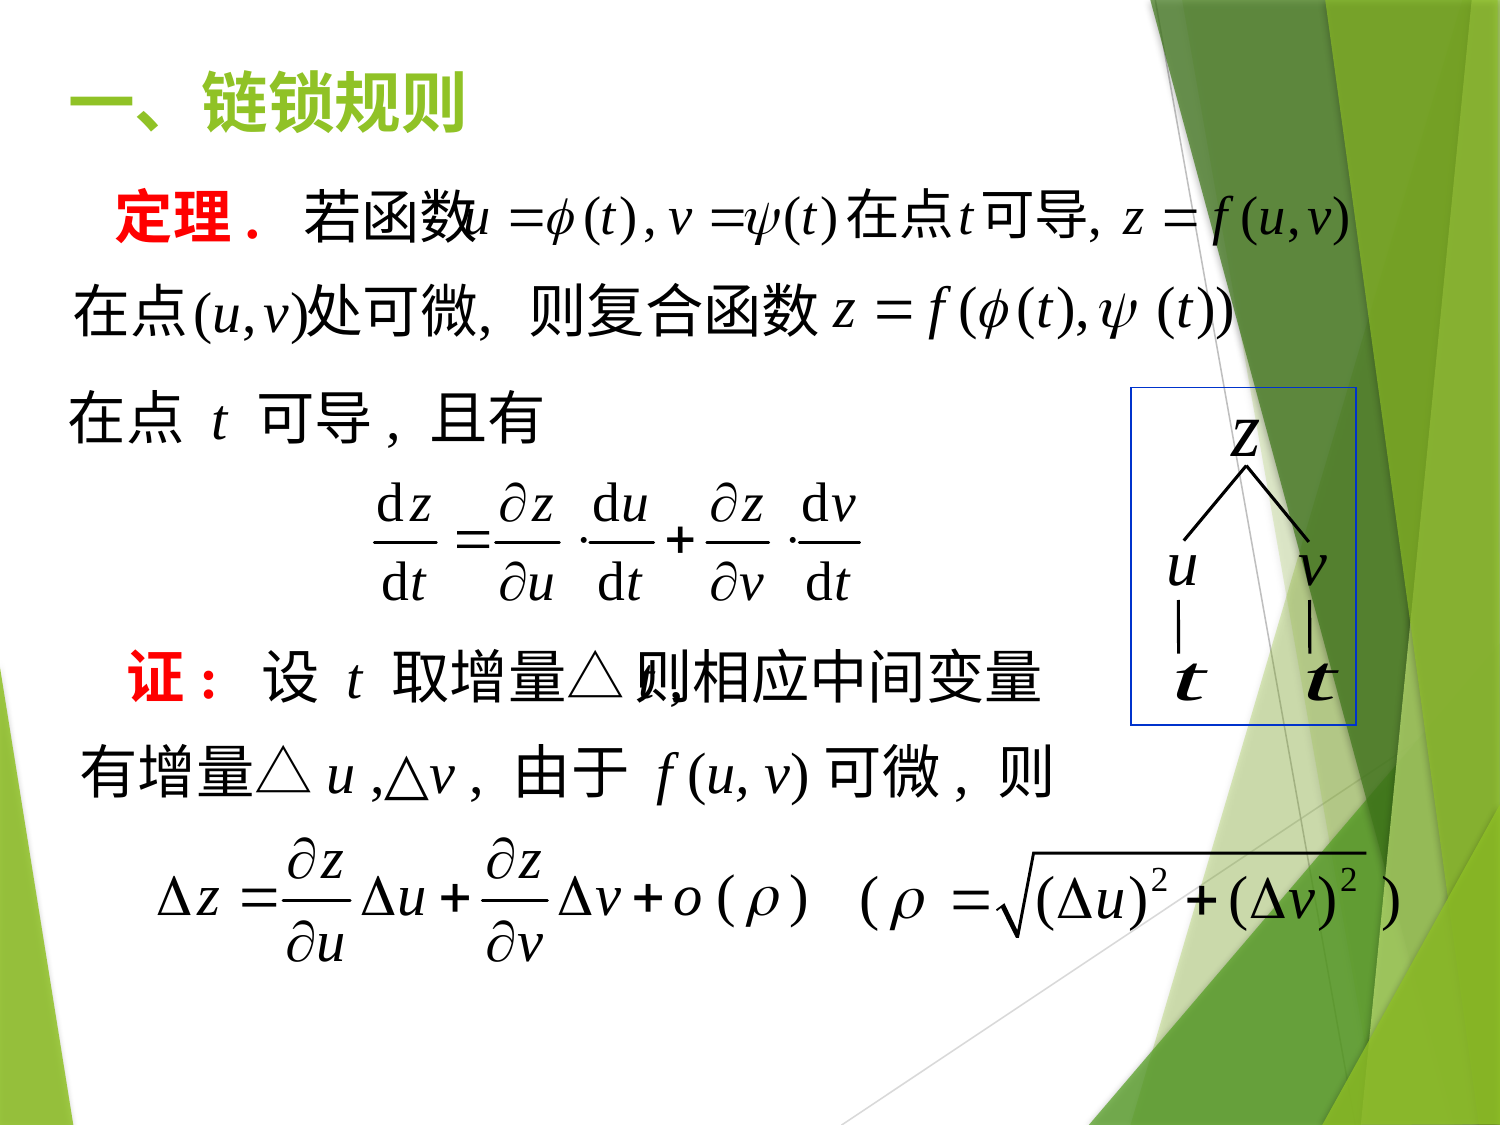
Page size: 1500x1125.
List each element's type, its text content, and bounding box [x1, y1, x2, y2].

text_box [64, 278, 503, 357]
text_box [147, 821, 822, 990]
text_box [1216, 403, 1280, 464]
title 一、链锁规则 [53, 53, 579, 146]
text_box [1286, 599, 1361, 717]
text_box 在点 t 可导, 且有 [53, 373, 611, 459]
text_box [456, 184, 1364, 259]
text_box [821, 273, 1247, 353]
text_box 定理. 若函数 [100, 172, 501, 258]
text_box 证: 设 t 取增量△t , [112, 633, 620, 718]
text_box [850, 837, 1414, 950]
text_box 则相应中间变量 [620, 633, 1070, 718]
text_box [1155, 599, 1229, 717]
text_box 则复合函数 [513, 267, 902, 352]
text_box [1131, 387, 1357, 725]
text_box 有增量△u ,△v , 由于 f (u, v)可微, 则 [64, 727, 1176, 813]
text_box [1158, 465, 1338, 613]
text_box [364, 467, 872, 627]
